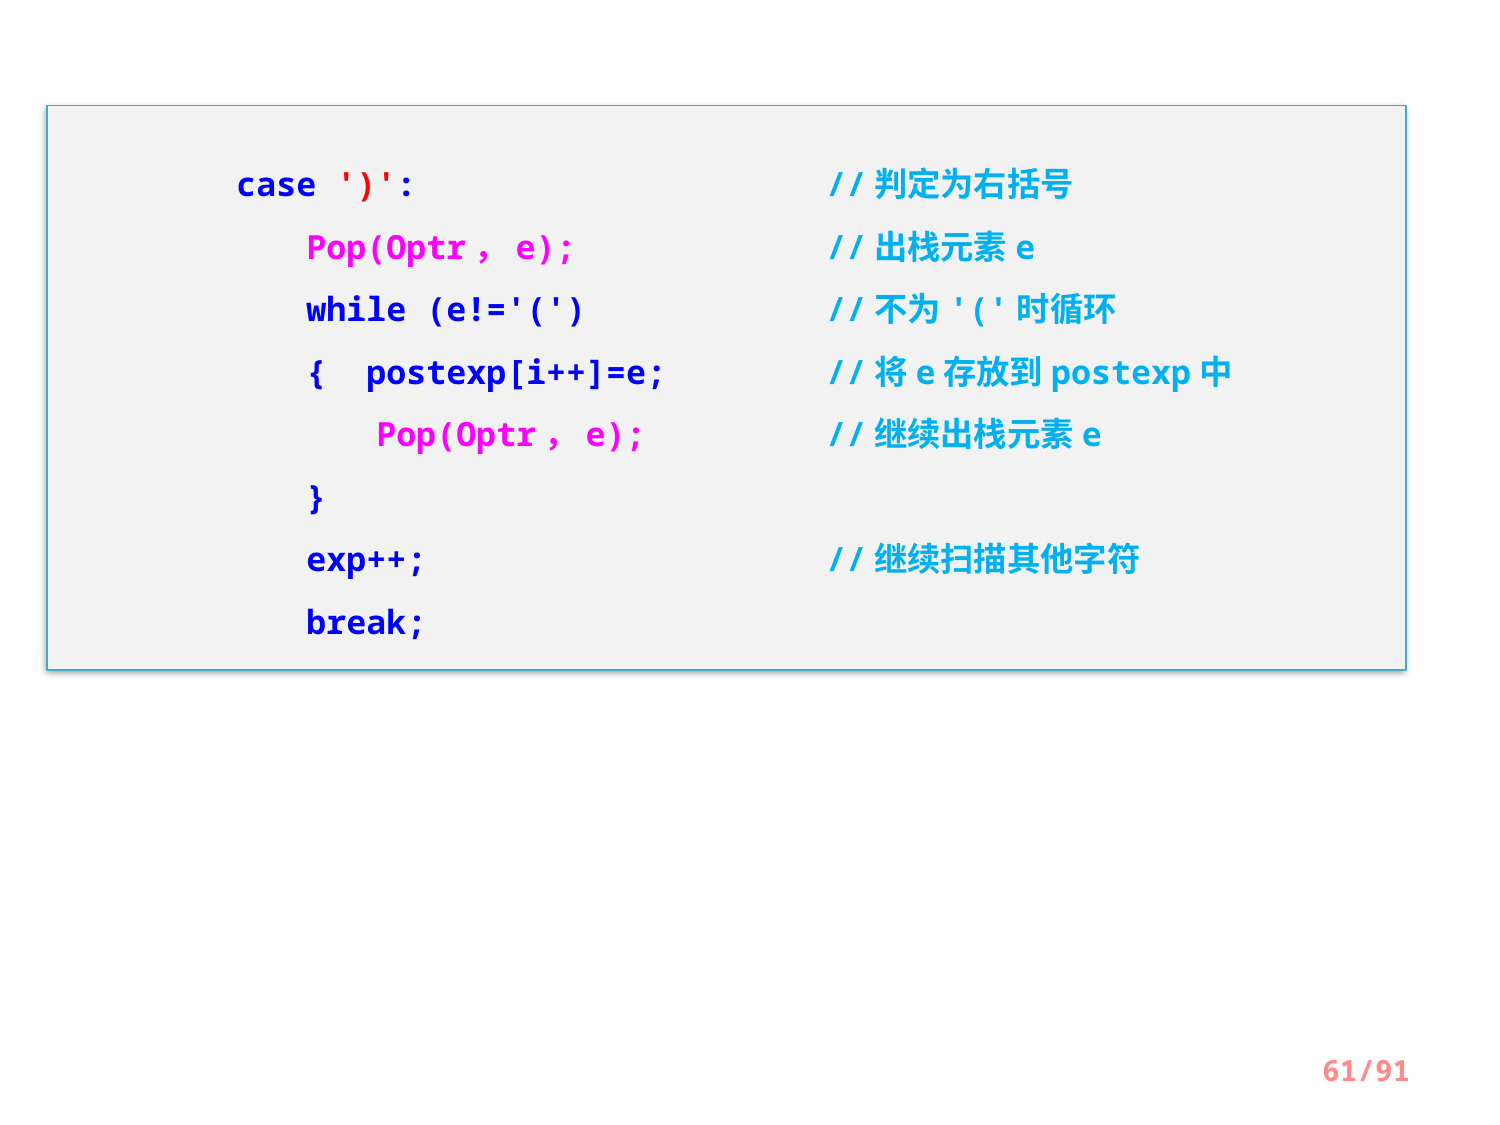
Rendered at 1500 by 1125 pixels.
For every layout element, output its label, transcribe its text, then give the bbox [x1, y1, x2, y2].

text_box case ')': //判定为右括号 Pop(Optr，e); //出栈元素e while (e!='(') //不为'('时循环 { postexp[i++]=e; //将e存放到postexp中 Pop(Optr，e); //继续出栈元素e } exp++; //继续扫描其他字符 break; [46, 105, 1407, 671]
slide_number 61/91 [1074, 1042, 1425, 1103]
